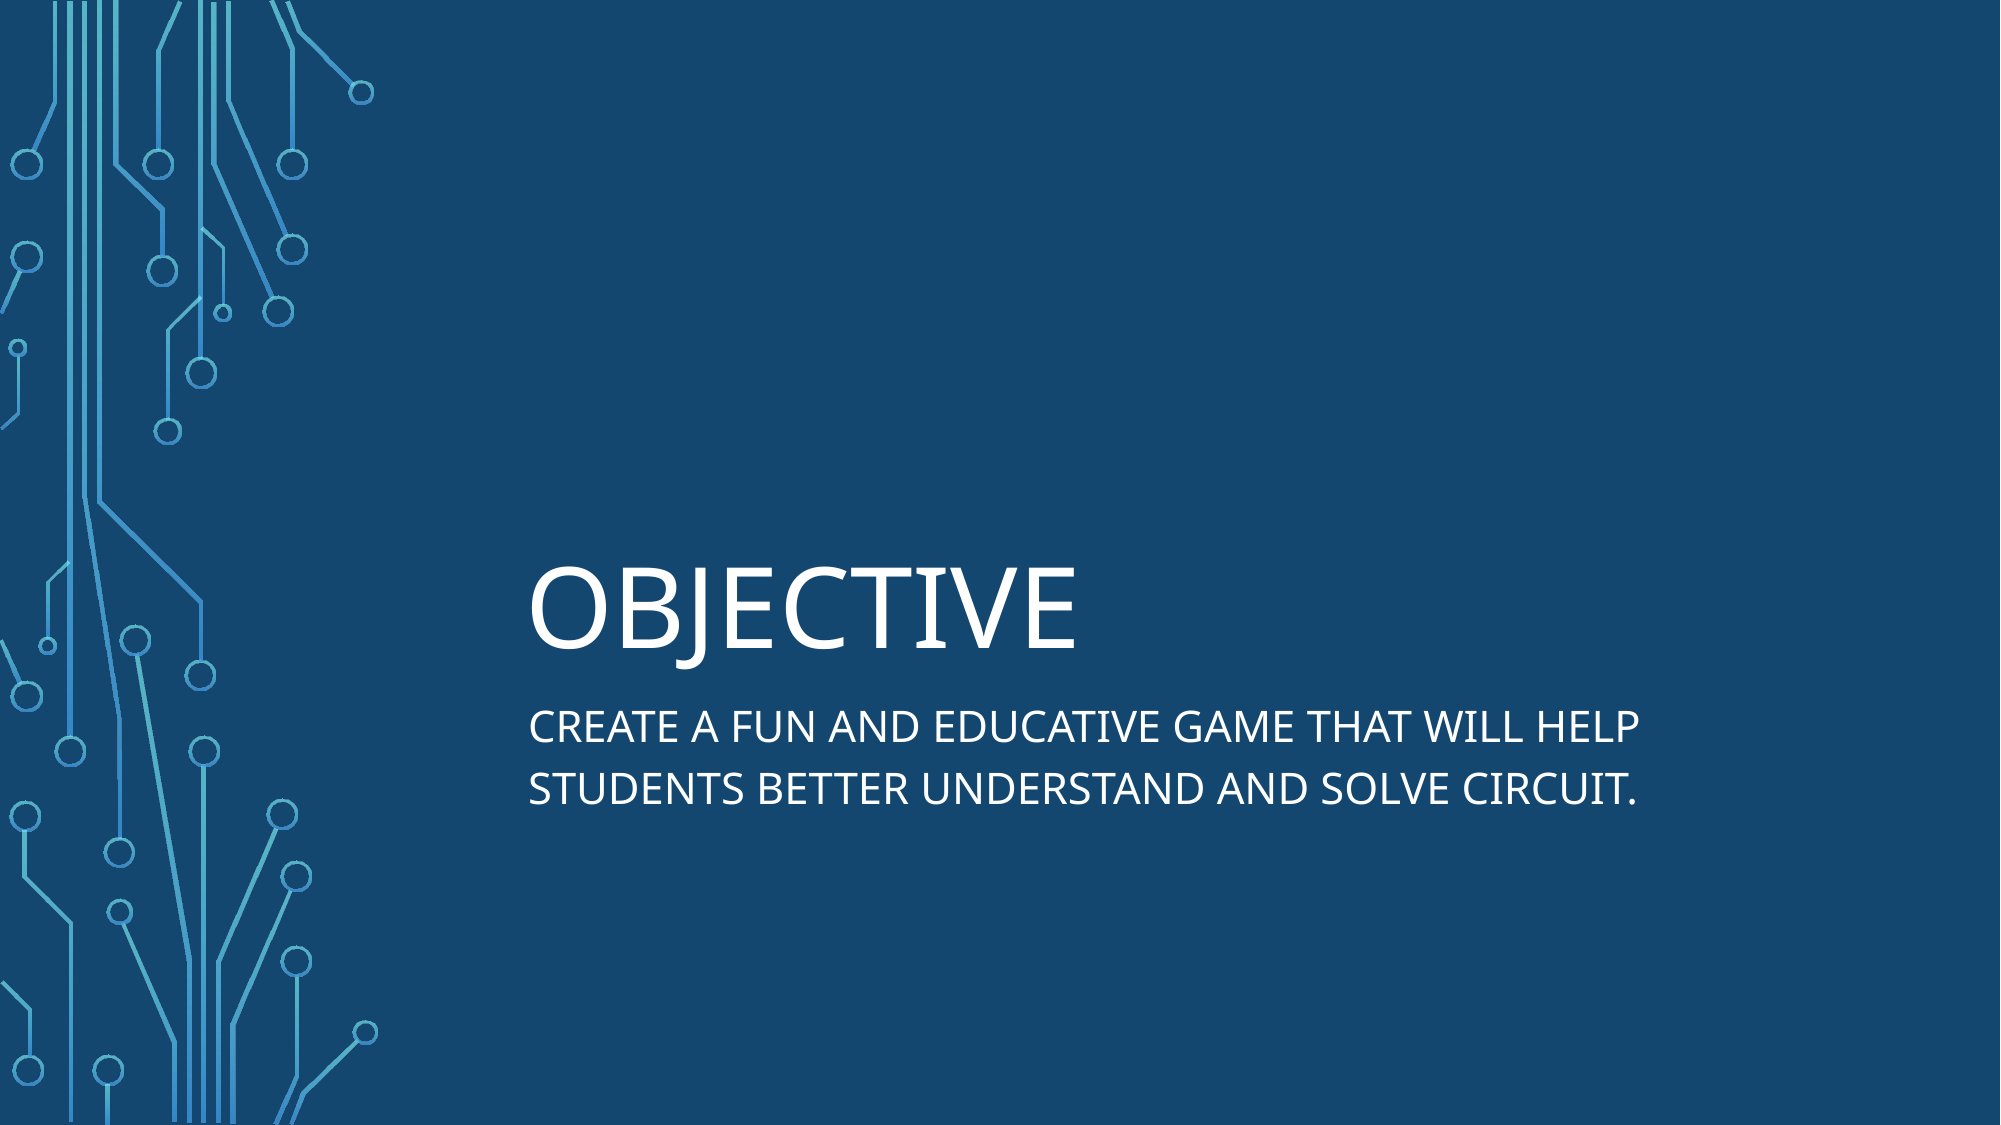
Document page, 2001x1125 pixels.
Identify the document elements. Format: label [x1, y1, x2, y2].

picture [379, 0, 2000, 1125]
text_box [0, 0, 379, 1125]
